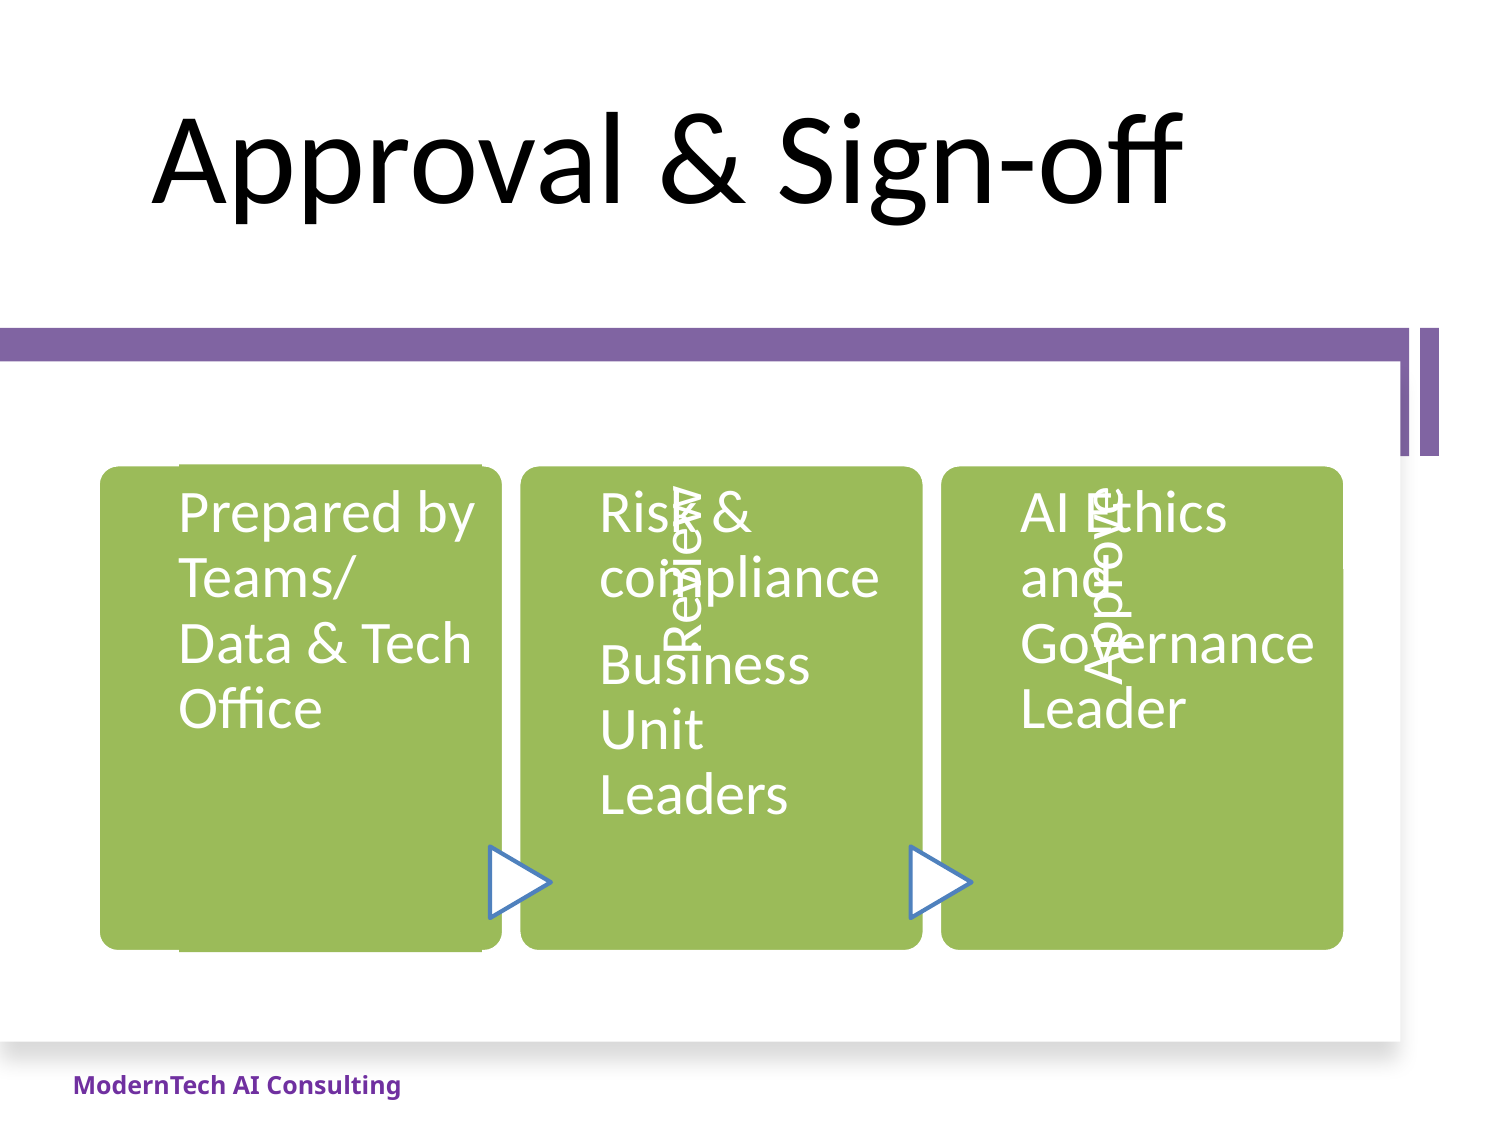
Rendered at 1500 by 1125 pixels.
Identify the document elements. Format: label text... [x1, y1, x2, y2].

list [97, 426, 1346, 991]
title Approval & Sign-off [99, 63, 1236, 259]
